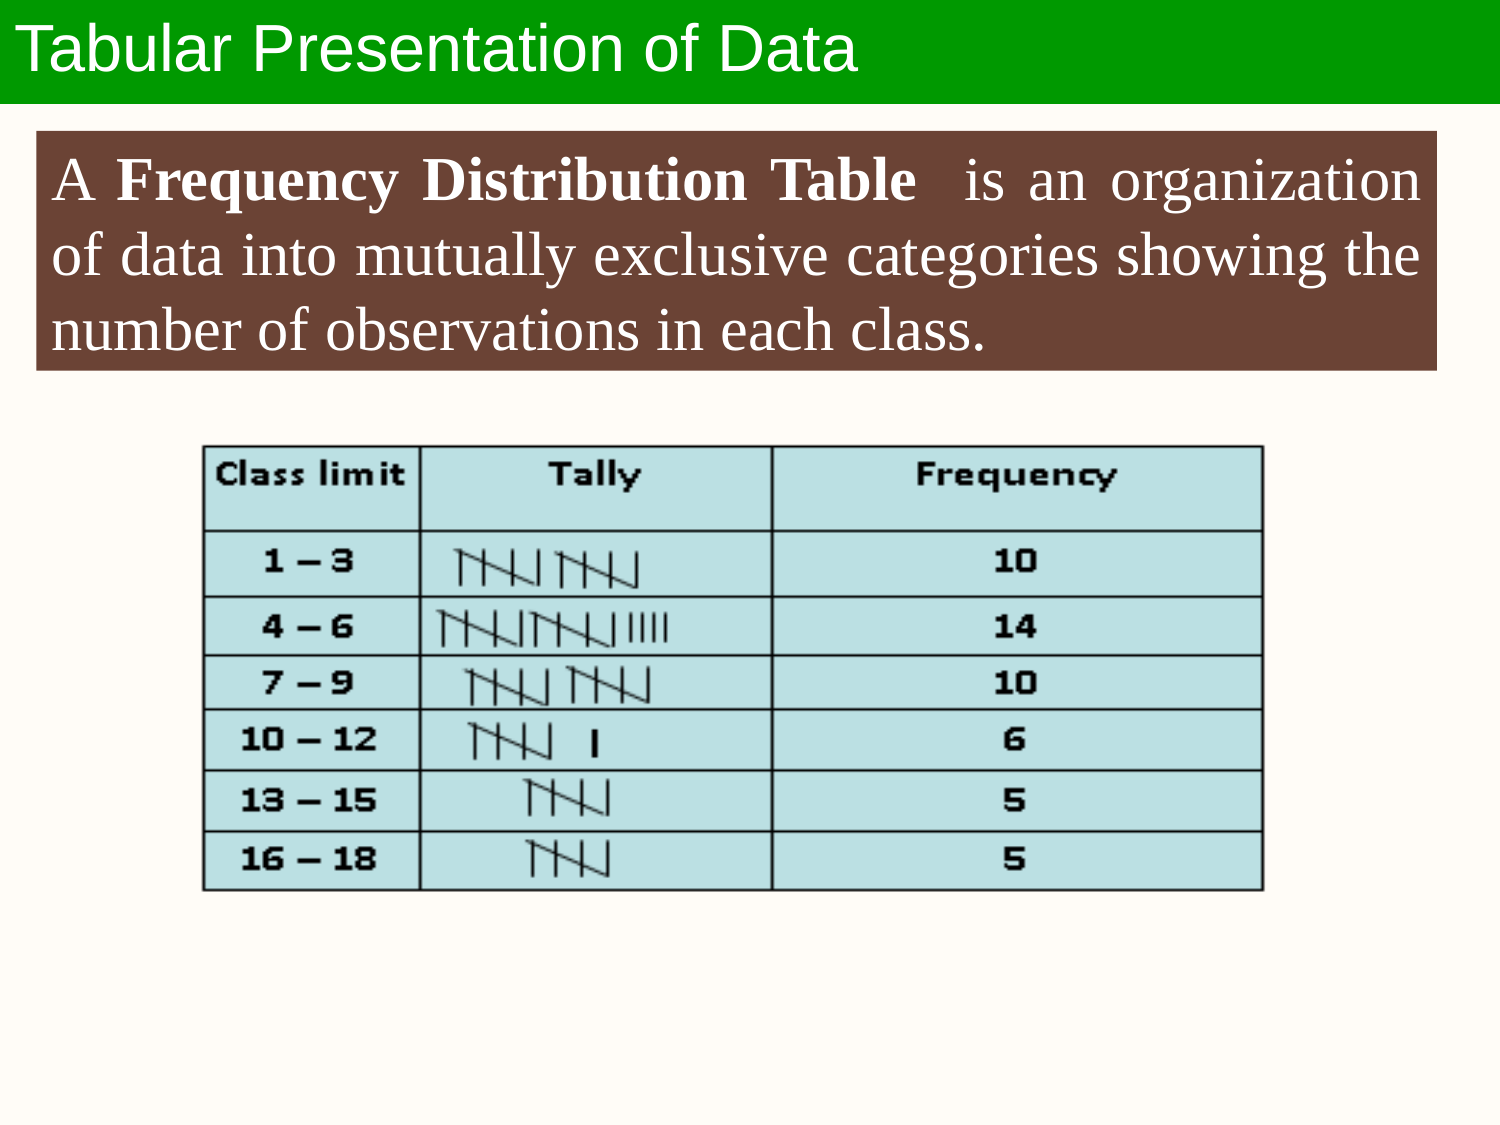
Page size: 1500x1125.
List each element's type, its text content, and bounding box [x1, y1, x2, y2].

text_box Tabular Presentation of Data [0, 0, 1500, 104]
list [186, 433, 1288, 914]
text_box A Frequency Distribution Table is an organization of data into mutually exclusive categories showing the number of observations in each class. [36, 130, 1437, 371]
